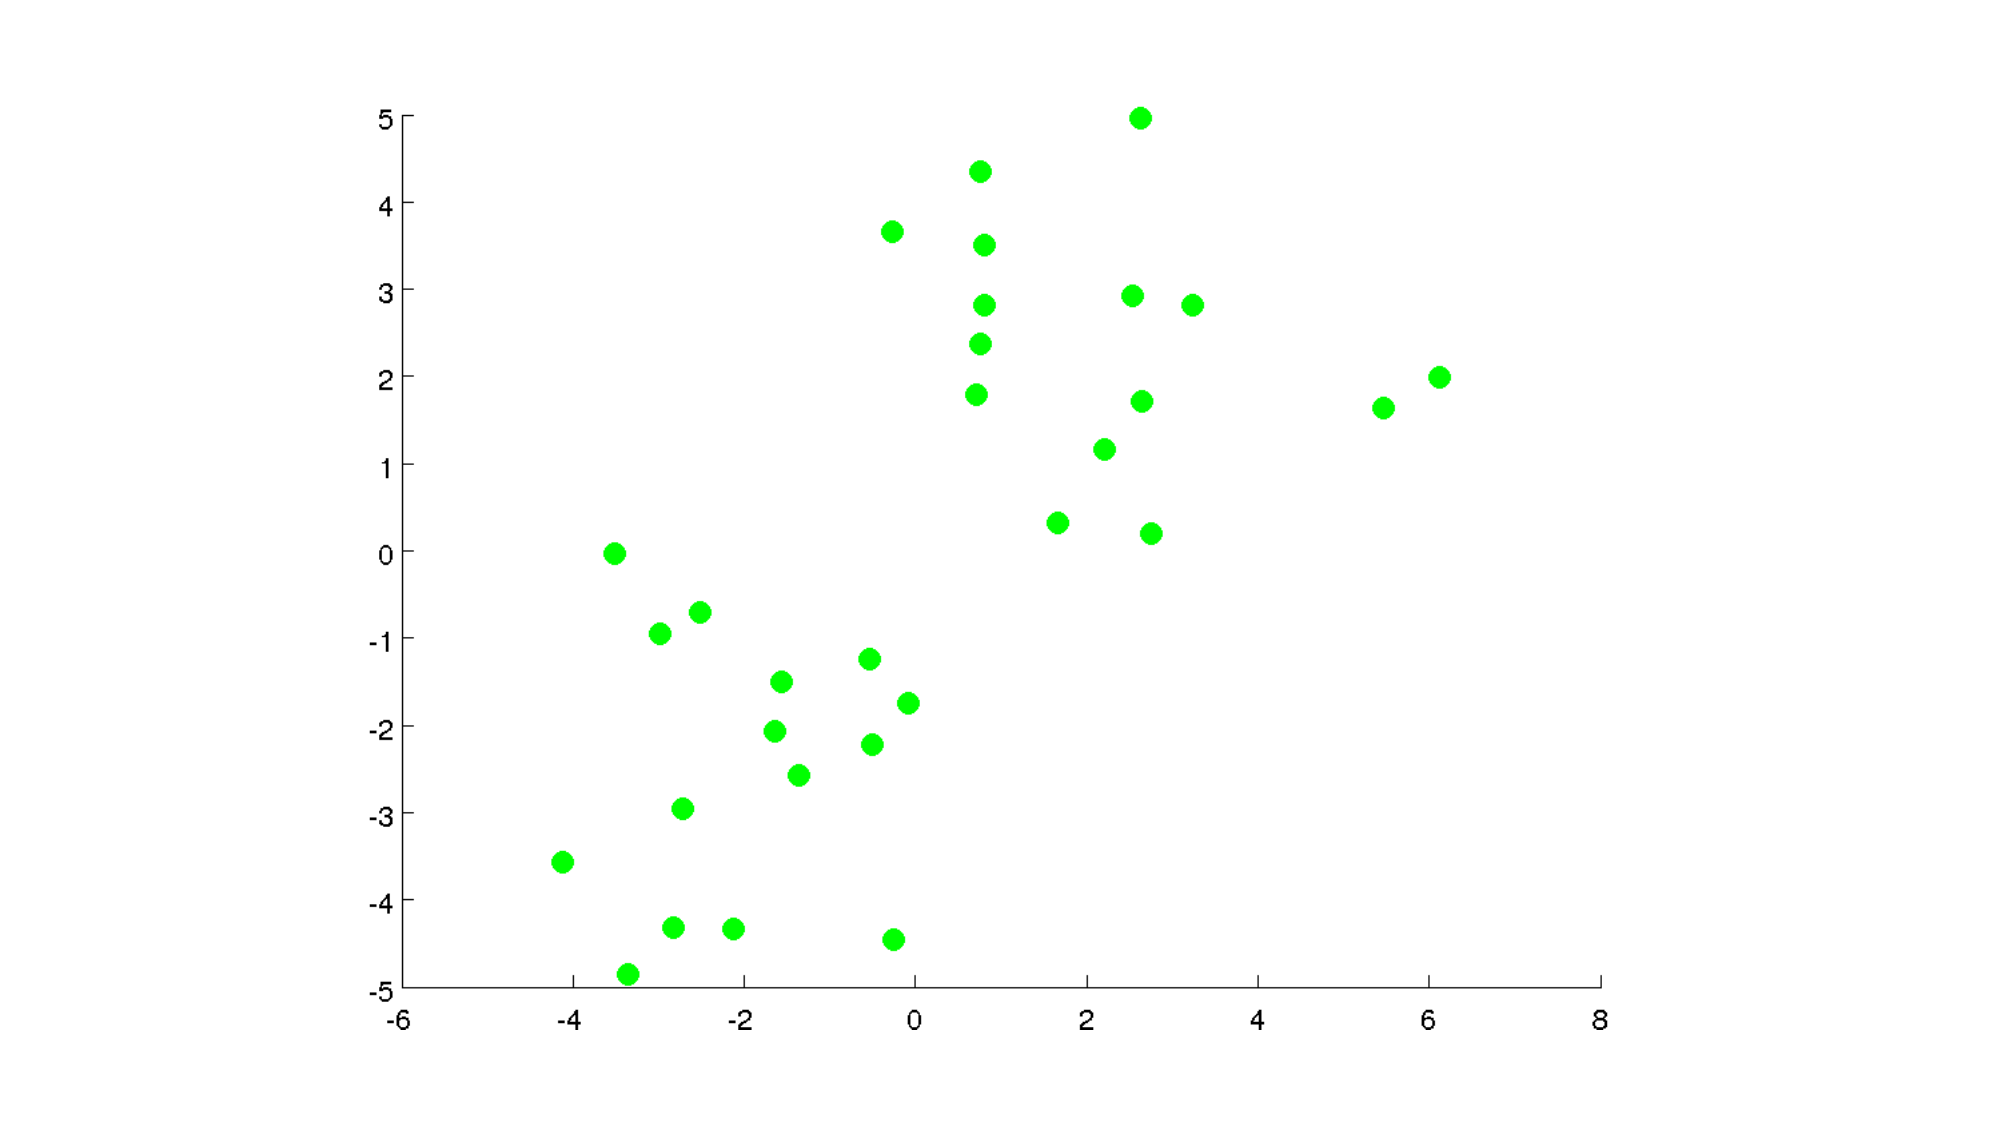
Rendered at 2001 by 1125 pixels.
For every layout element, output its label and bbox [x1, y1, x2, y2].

picture [366, 95, 1614, 1030]
